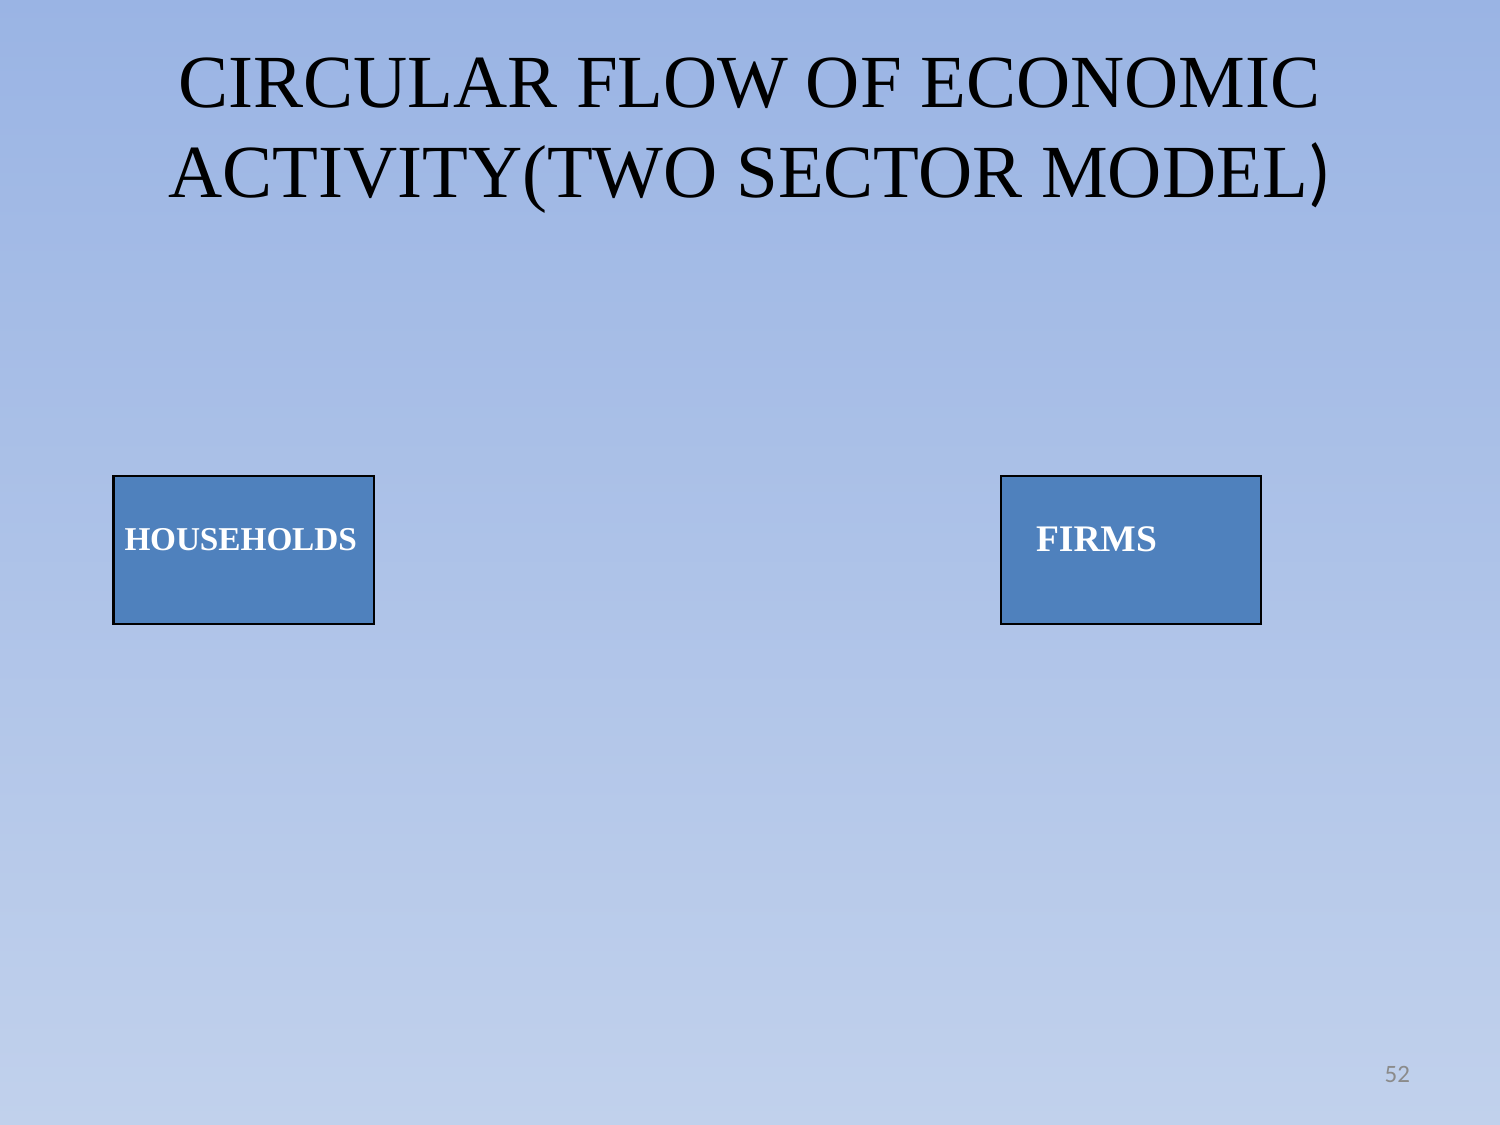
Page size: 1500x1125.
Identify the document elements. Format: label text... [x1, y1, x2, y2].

text_box FIRMS [1021, 506, 1172, 567]
slide_number 52 [1074, 1042, 1425, 1103]
text_box HOUSEHOLDS [109, 510, 372, 565]
text_box CIRCULAR FLOW OF ECONOMIC ACTIVITY(TWO SECTOR MODEL) [112, 24, 1388, 213]
text_box [1000, 476, 1262, 624]
text_box [113, 476, 374, 624]
